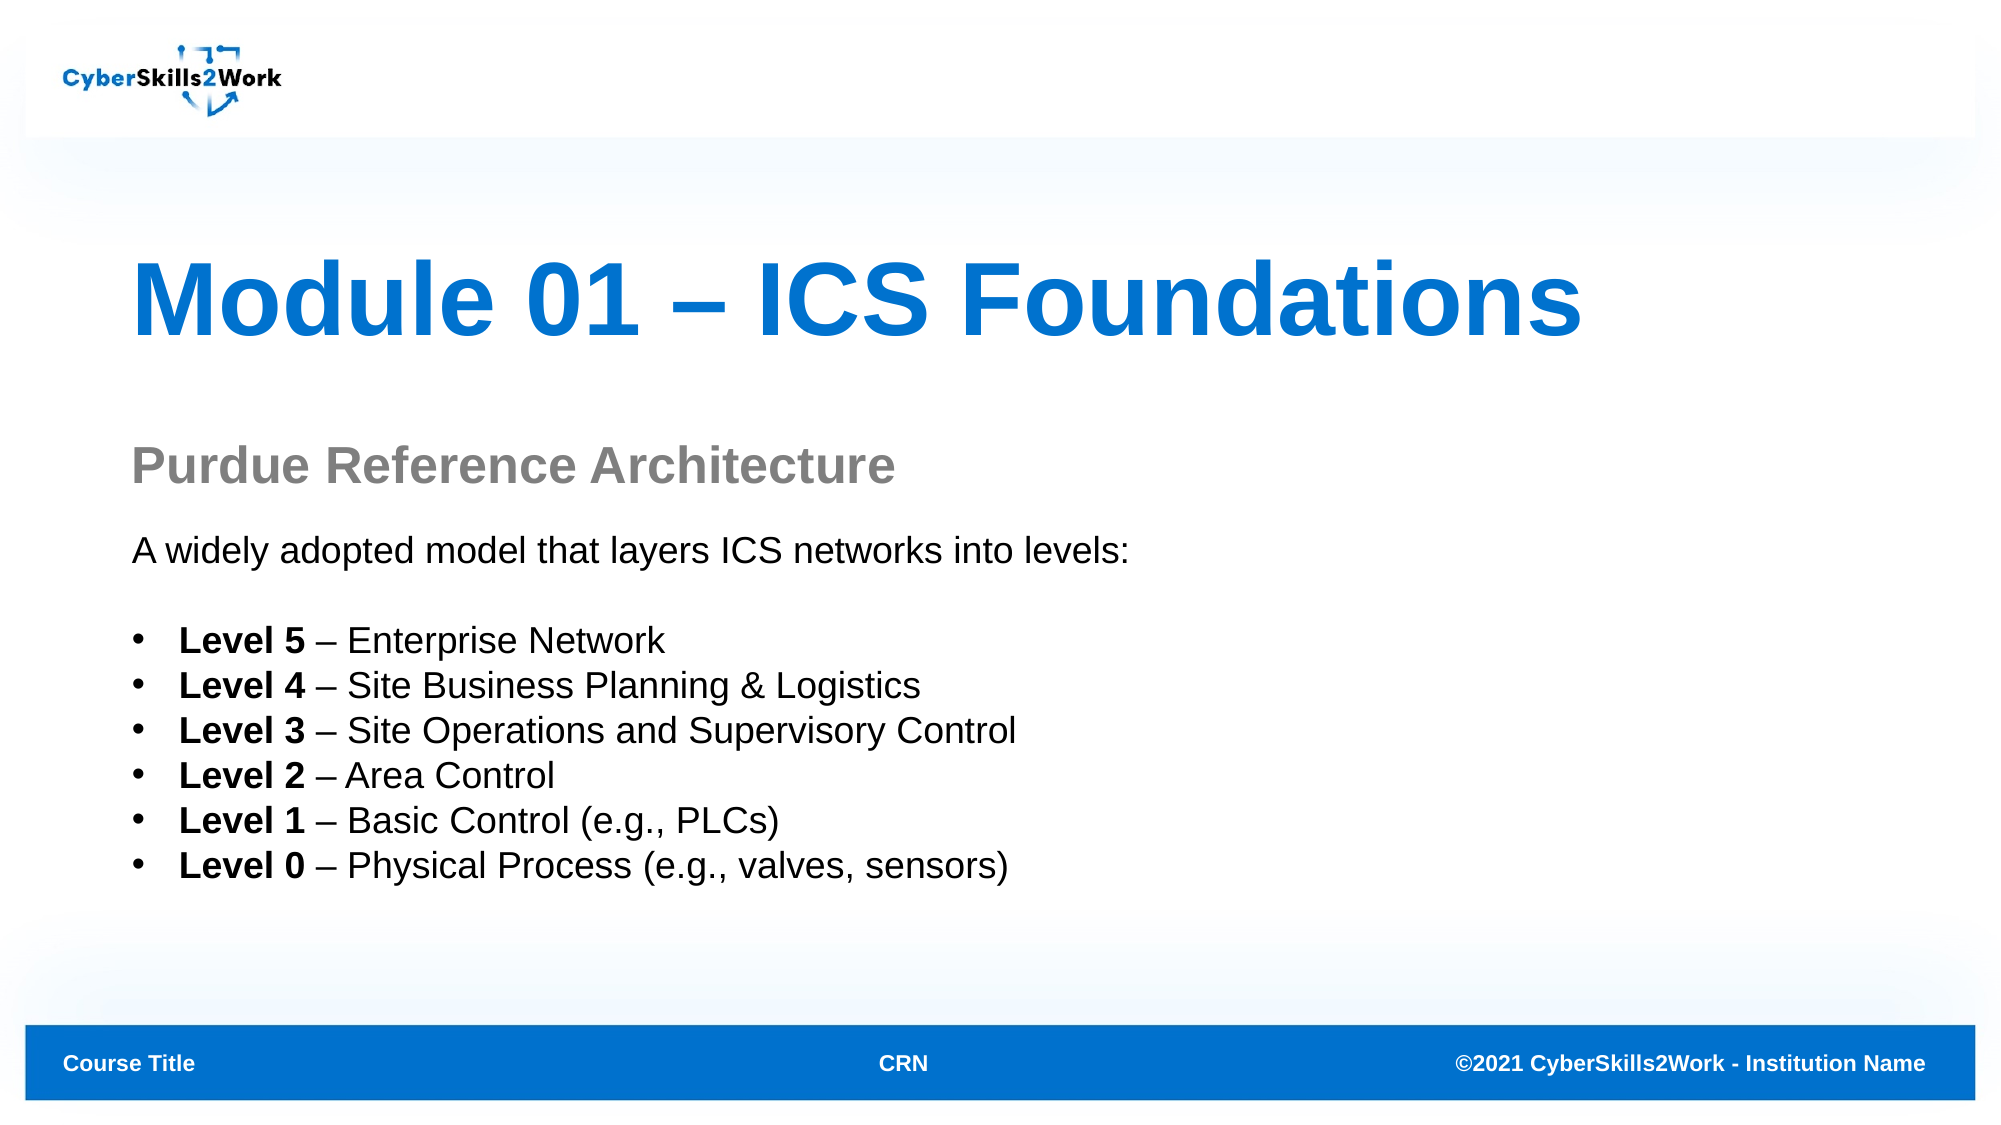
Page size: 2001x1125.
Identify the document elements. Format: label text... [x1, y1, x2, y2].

text_box ©2021 CyberSkills2Work - Institution Name [1449, 1048, 1933, 1076]
text_box CRN [662, 1048, 1146, 1076]
text_box Purdue Reference Architecture [131, 431, 1868, 495]
text_box Course Title [62, 1048, 359, 1076]
text_box A widely adopted model that layers ICS networks into levels: Level 5 – Enterprise Network Level 4 – Site Business Planning & Logistics Level 3 – Site Operations and Supervisory Control Level 2 – Area Control Level 1 – Basic Control (e.g., PLCs) Level 0 – Physical Process (e.g., valves, sensors) [131, 525, 1868, 931]
title Module 01 – ICS Foundations [131, 168, 1869, 357]
picture [0, 0, 2000, 1125]
